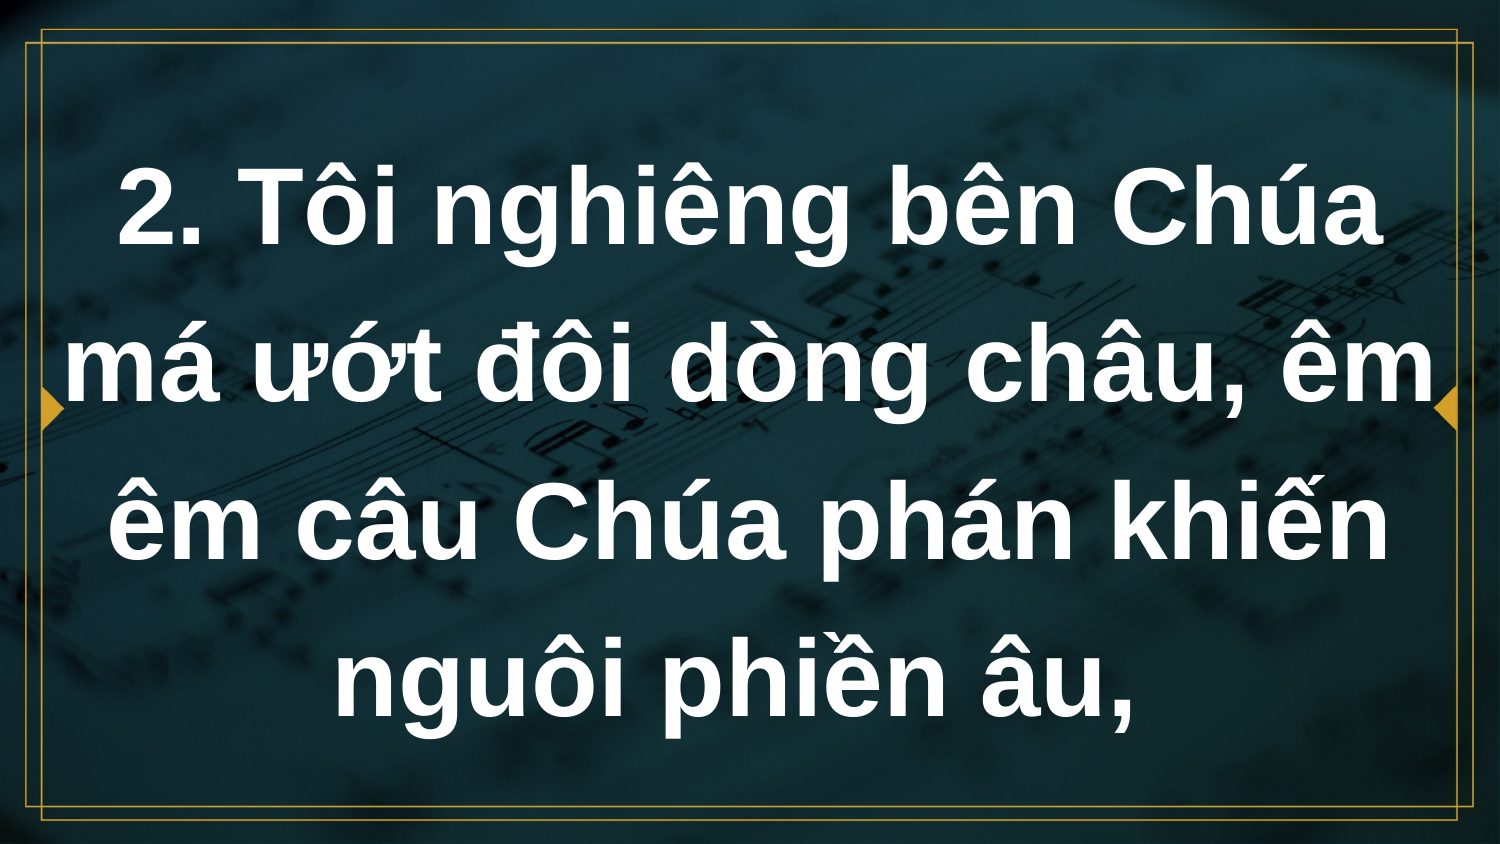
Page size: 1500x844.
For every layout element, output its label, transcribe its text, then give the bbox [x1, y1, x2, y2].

picture [0, 0, 1500, 844]
title 2. Tôi nghiêng bên Chúa má ướt đôi dòng châu, êm êm câu Chúa phán khiến nguôi phiền âu, [41, 40, 1459, 808]
